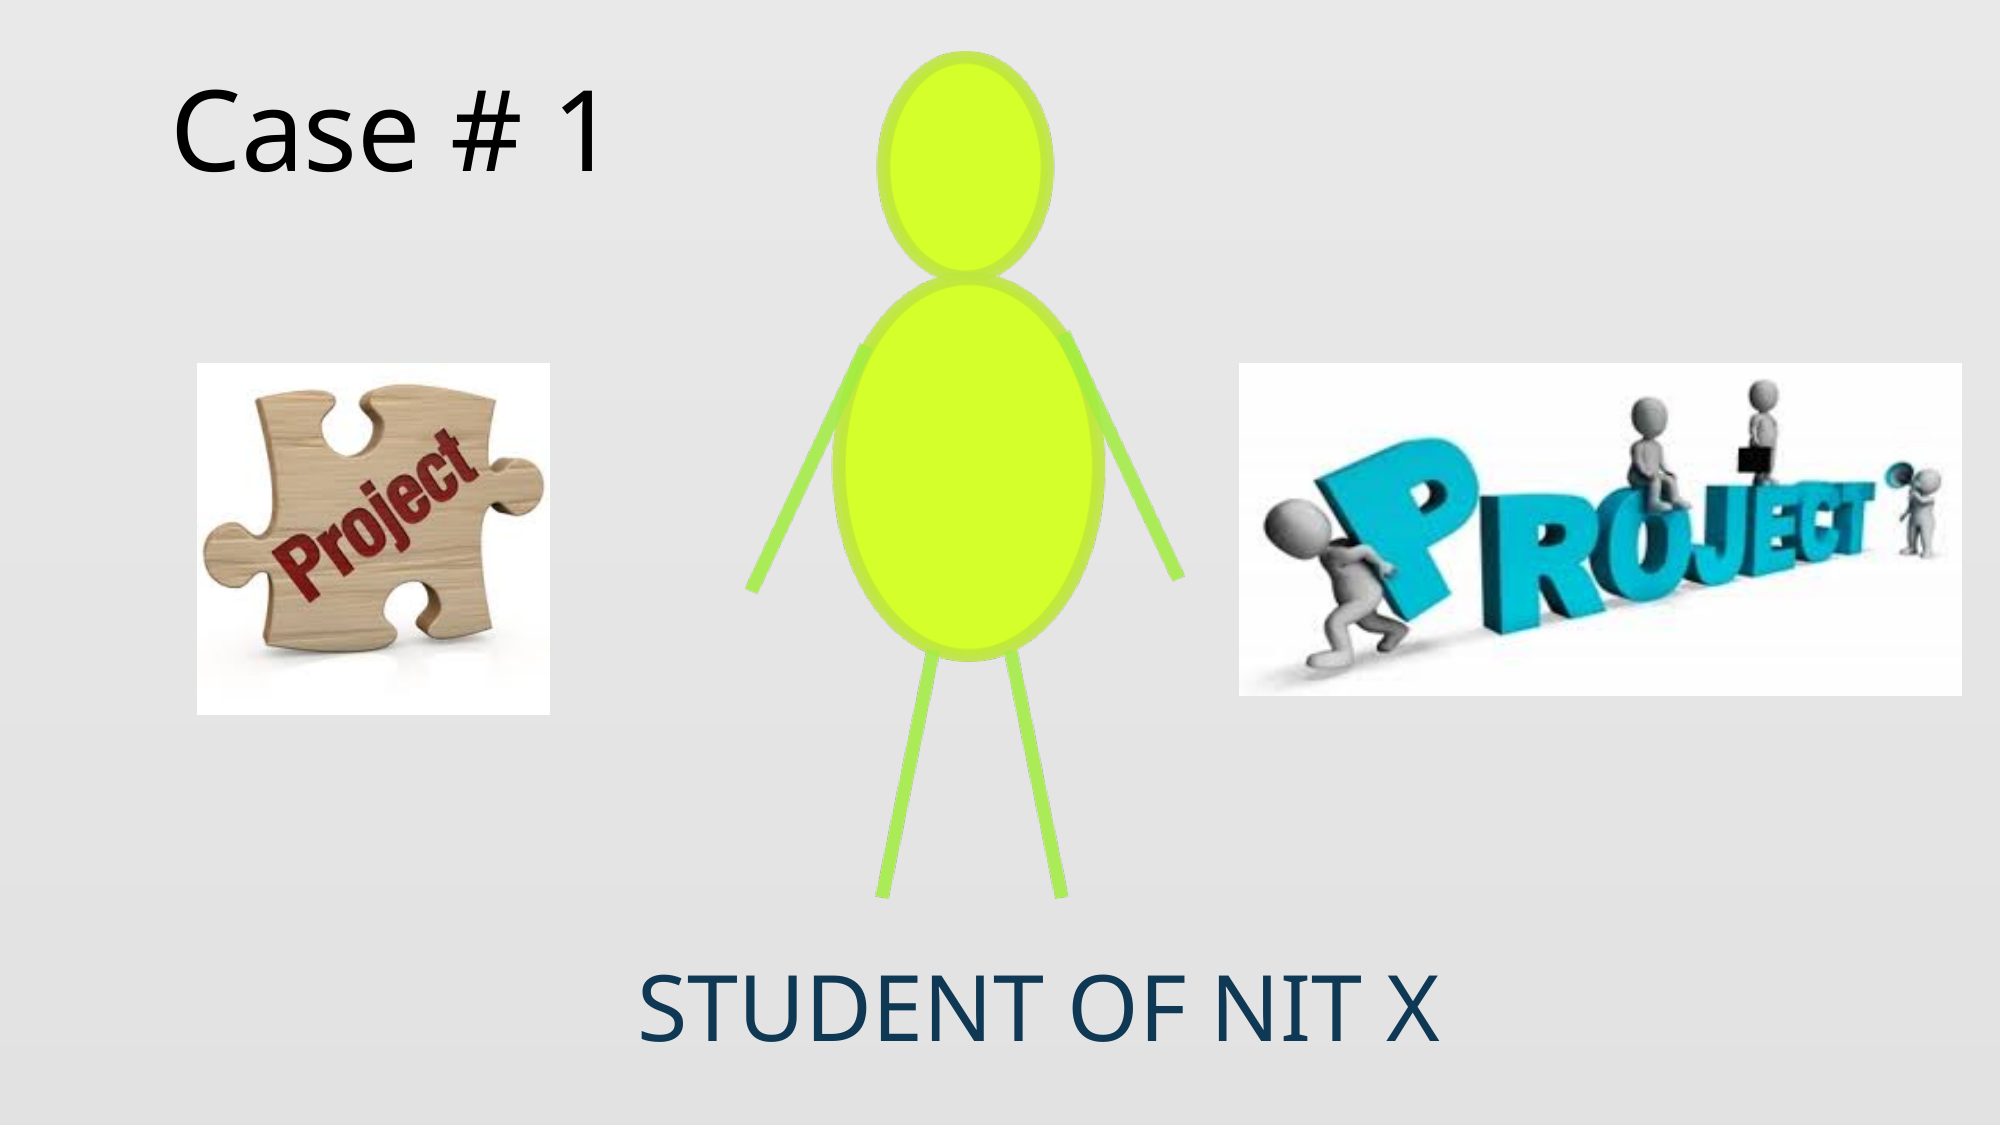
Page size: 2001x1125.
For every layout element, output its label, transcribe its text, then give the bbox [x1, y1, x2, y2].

picture [197, 363, 550, 715]
picture [1239, 363, 1962, 696]
text_box Case # 1 [105, 51, 682, 201]
picture [745, 51, 1185, 899]
text_box STUDENT OF NIT X [622, 942, 1570, 1068]
